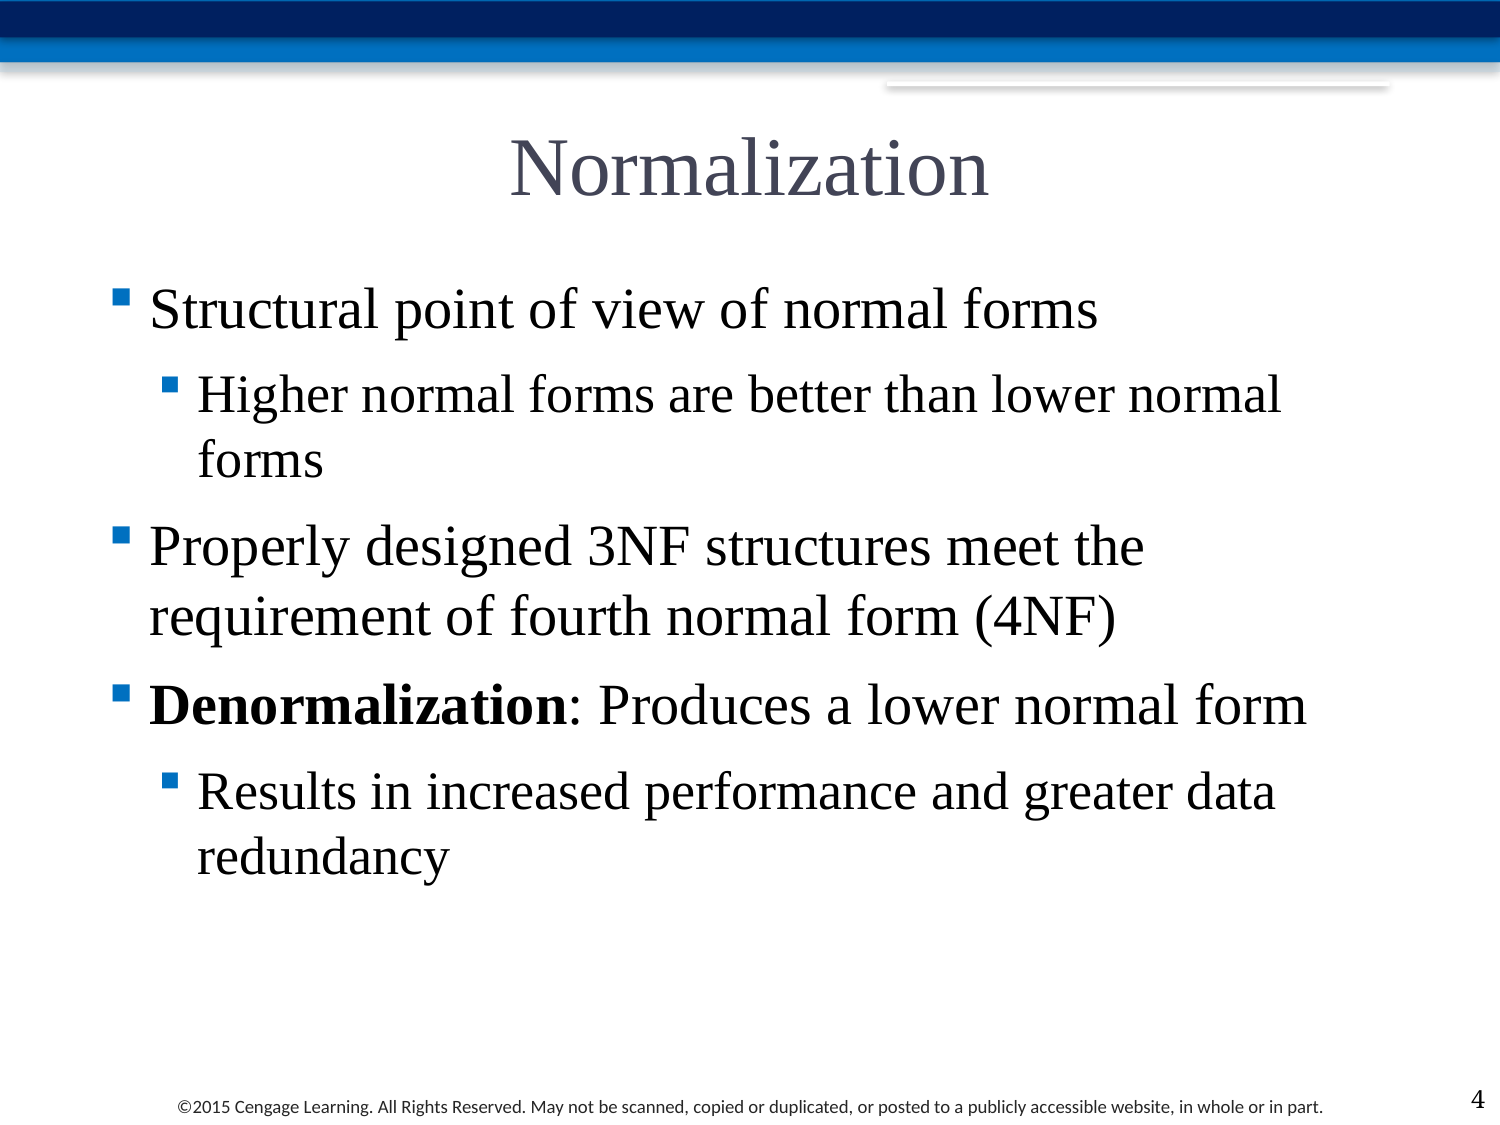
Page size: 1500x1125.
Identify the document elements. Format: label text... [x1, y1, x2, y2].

title Normalization [75, 75, 1425, 250]
list Structural point of view of normal forms Higher normal forms are better than lower normal forms Properly designed 3NF structures meet the requirement of fourth normal form (4NF) Denormalization: Produces a lower normal form Results in increased performance and greater data redundancy [75, 262, 1425, 1066]
slide_number 4 [1425, 1074, 1500, 1125]
